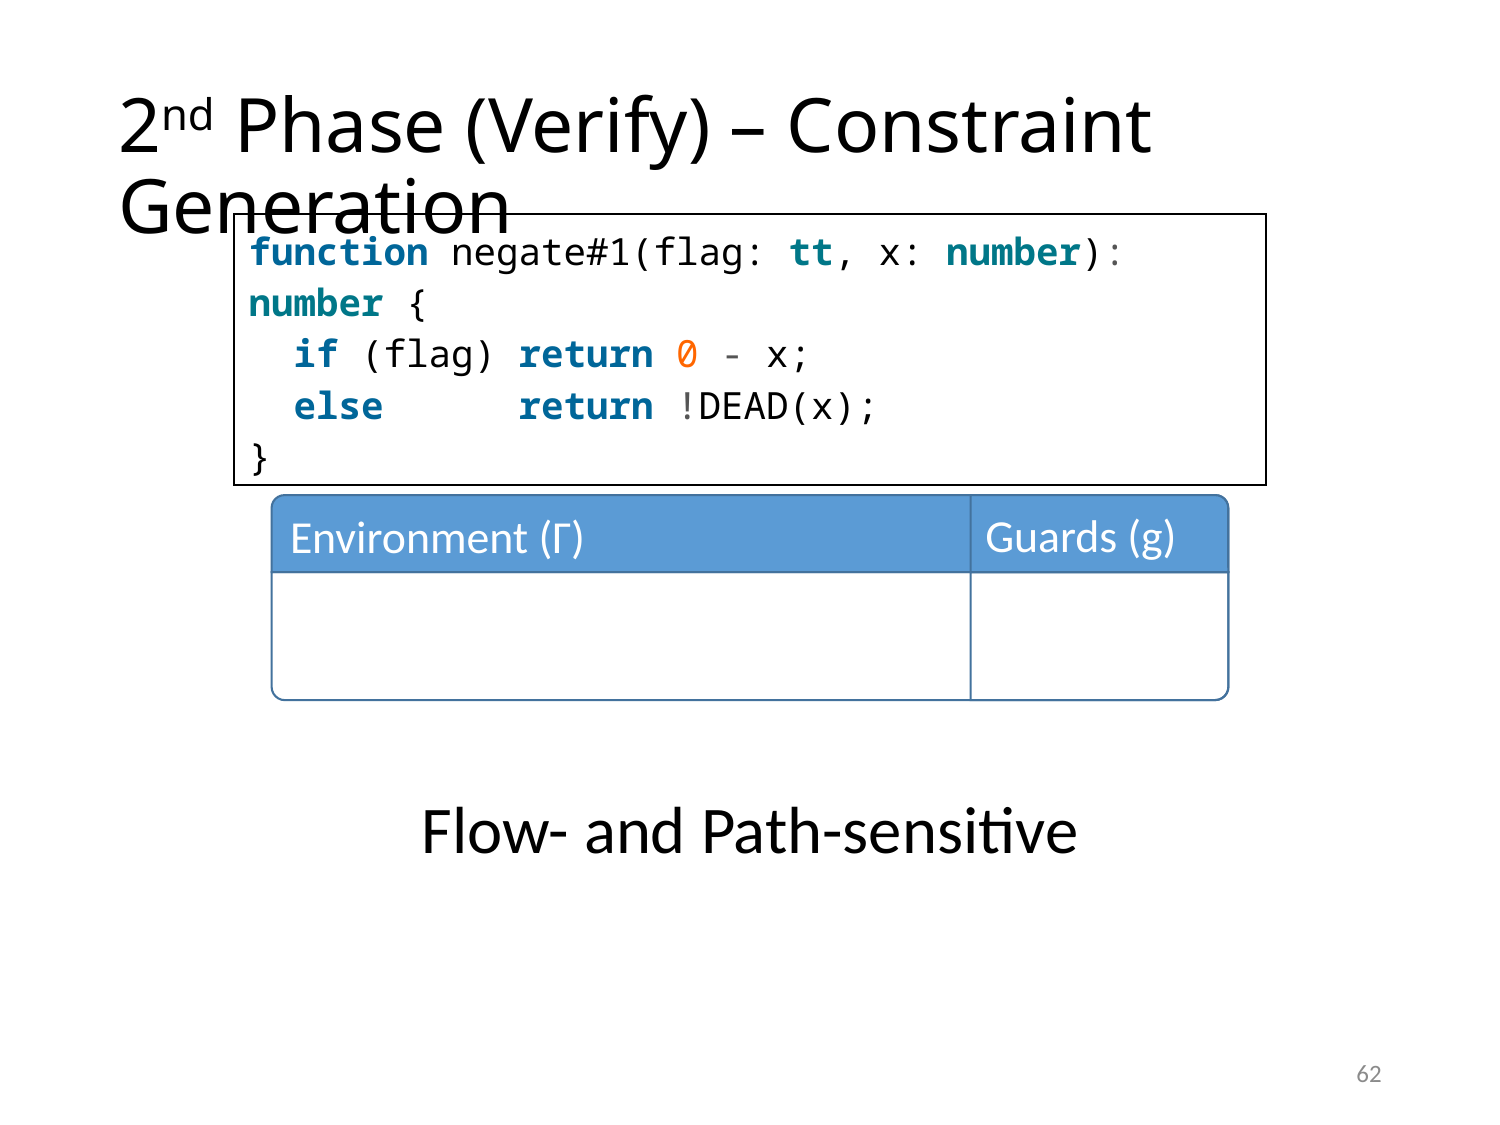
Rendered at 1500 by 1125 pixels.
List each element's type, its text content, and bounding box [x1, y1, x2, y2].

text_box function negate#1(flag: tt, x: number): number { if (flag) return 0 - x; else return !DEAD(x); } [233, 278, 1267, 486]
title 2nd Phase (Verify) – Constraint Generation [103, 59, 1397, 278]
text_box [271, 495, 1229, 701]
slide_number 62 [1059, 1042, 1397, 1103]
text_box Flow- and Path-sensitive [109, 779, 1391, 874]
